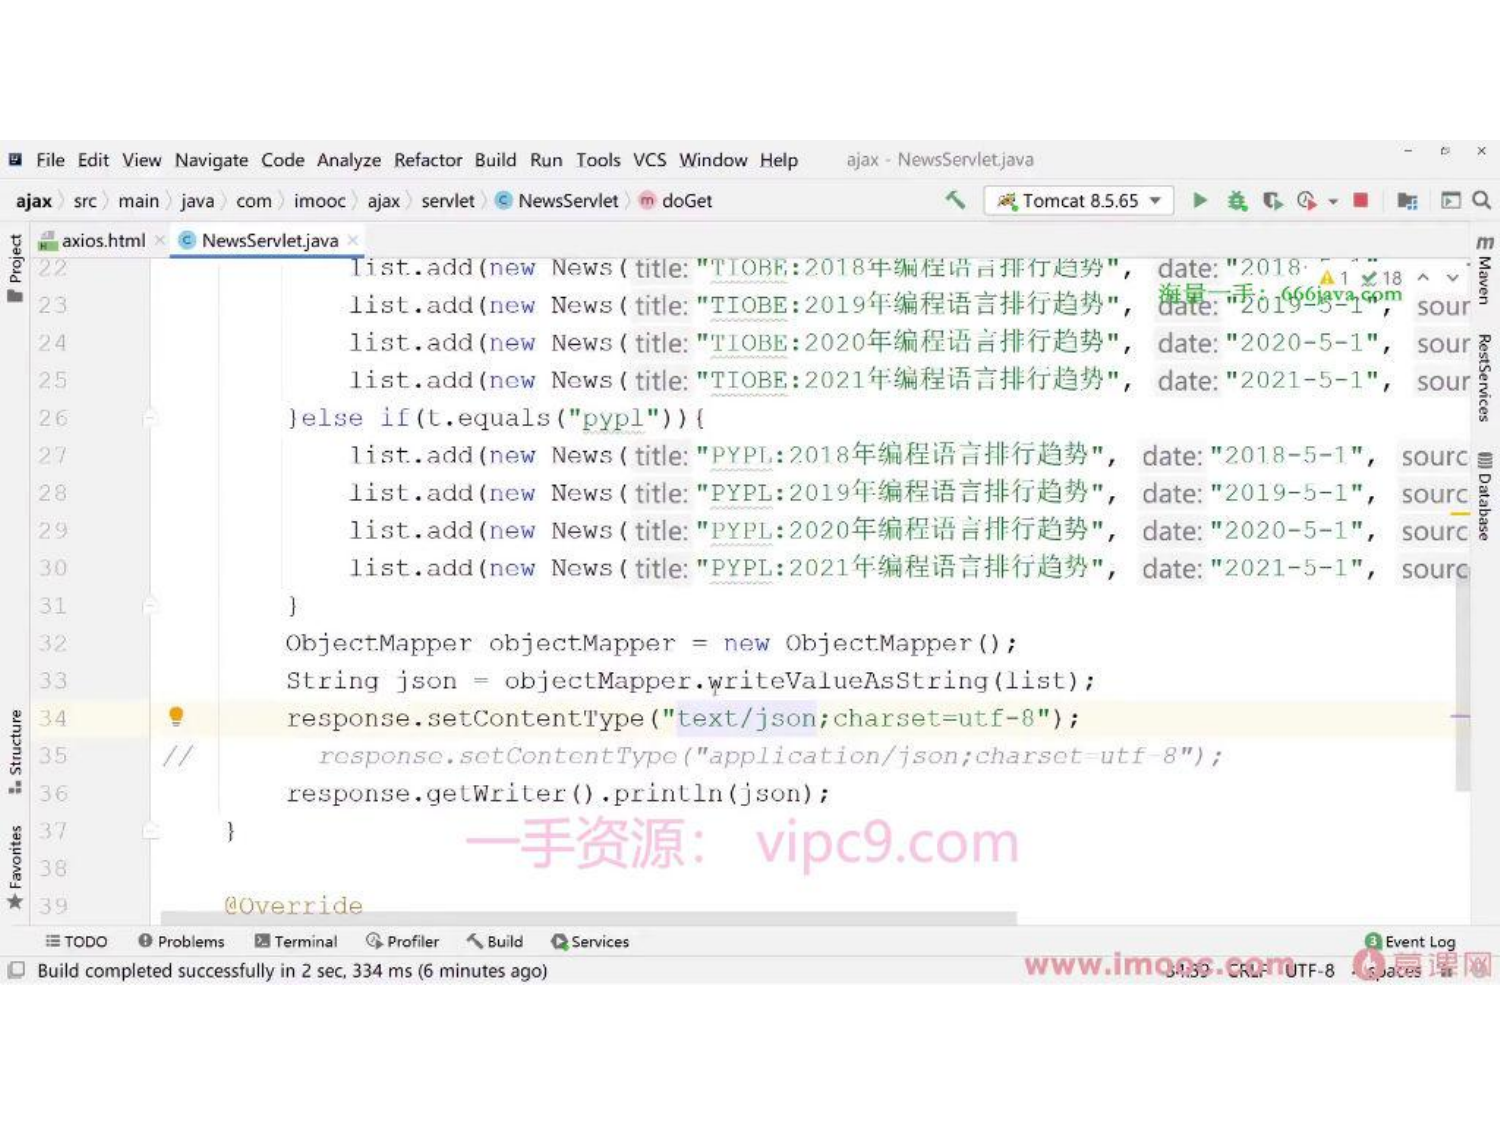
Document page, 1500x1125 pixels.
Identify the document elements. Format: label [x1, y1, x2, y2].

picture [0, 140, 1500, 985]
